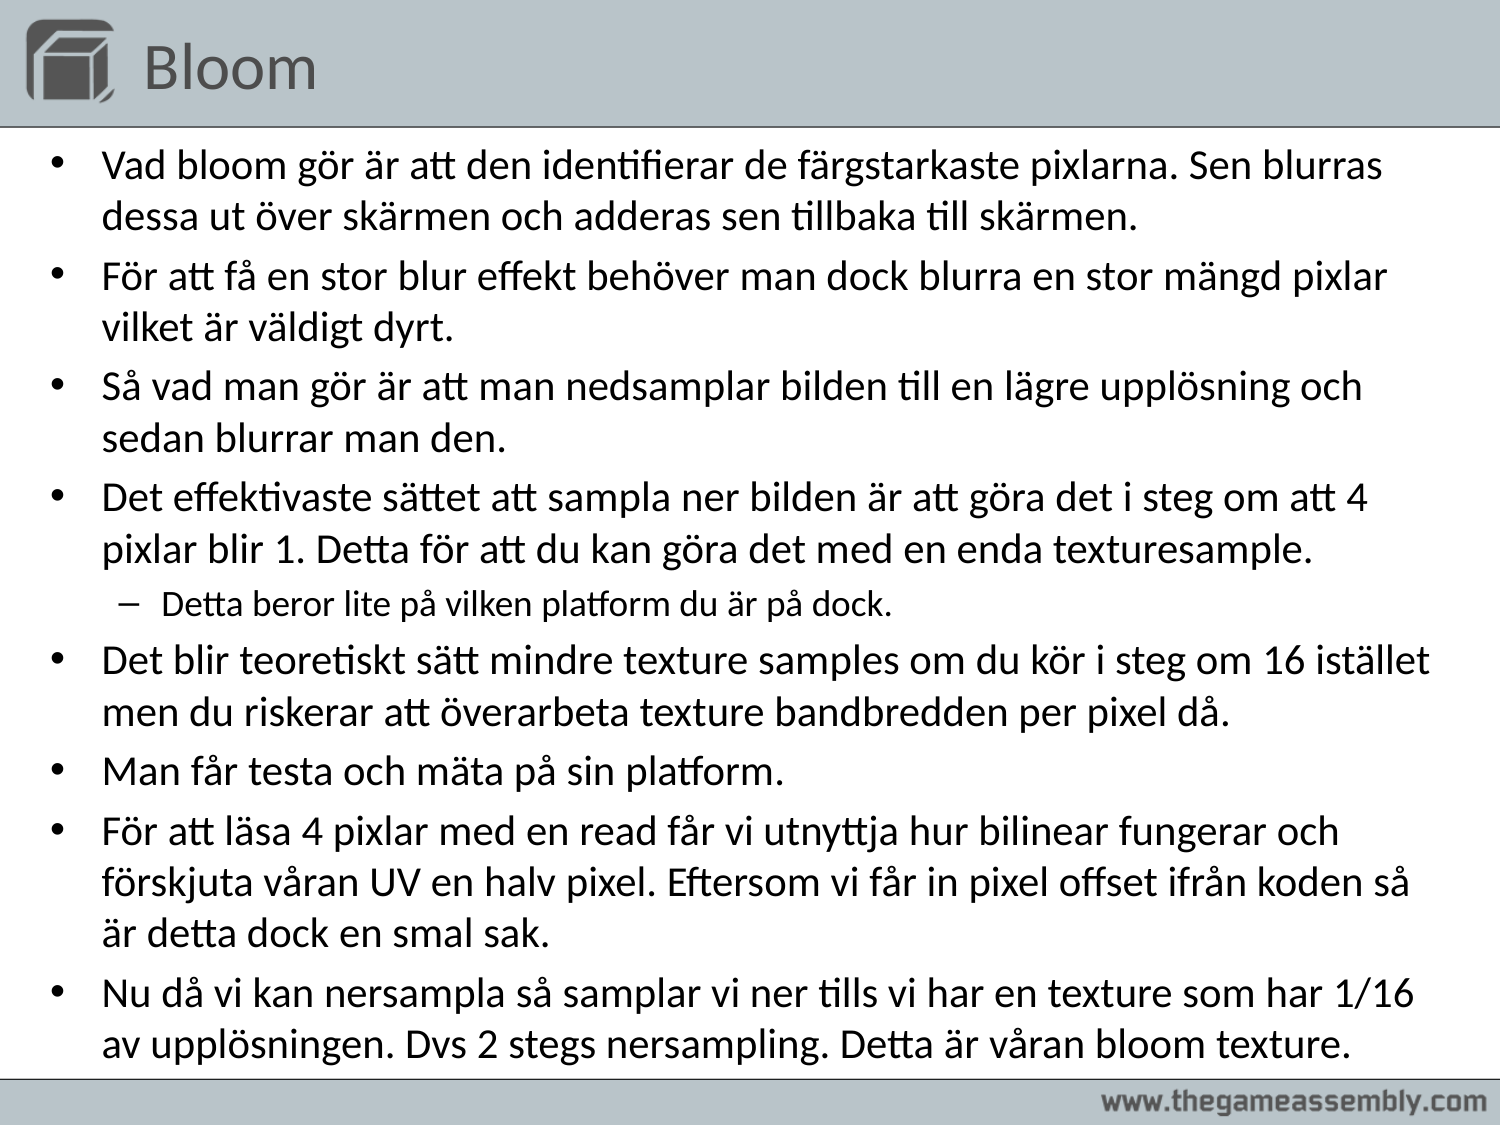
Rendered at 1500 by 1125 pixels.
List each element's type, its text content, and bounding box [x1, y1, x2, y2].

title Bloom [128, 0, 1500, 126]
list Vad bloom gör är att den identifierar de färgstarkaste pixlarna. Sen blurras dessa ut över skärmen och adderas sen tillbaka till skärmen. För att få en stor blur effekt behöver man dock blurra en stor mängd pixlar vilket är väldigt dyrt. Så vad man gör är att man nedsamplar bilden till en lägre upplösning och sedan blurrar man den. Det effektivaste sättet att sampla ner bilden är att göra det i steg om att 4 pixlar blir 1. Detta för att du kan göra det med en enda texturesample. Detta beror lite på vilken platform du är på dock. Det blir teoretiskt sätt mindre texture samples om du kör i steg om 16 istället men du riskerar att överarbeta texture bandbredden per pixel då. Man får testa och mäta på sin platform. För att läsa 4 pixlar med en read får vi utnyttja hur bilinear fungerar och förskjuta våran UV en halv pixel. Eftersom vi får in pixel offset ifrån koden så är detta dock en smal sak. Nu då vi kan nersampla så samplar vi ner tills vi har en texture som har 1/16 av upplösningen. Dvs 2 stegs nersampling. Detta är våran bloom texture. [35, 128, 1465, 1079]
picture [0, 0, 1500, 1125]
